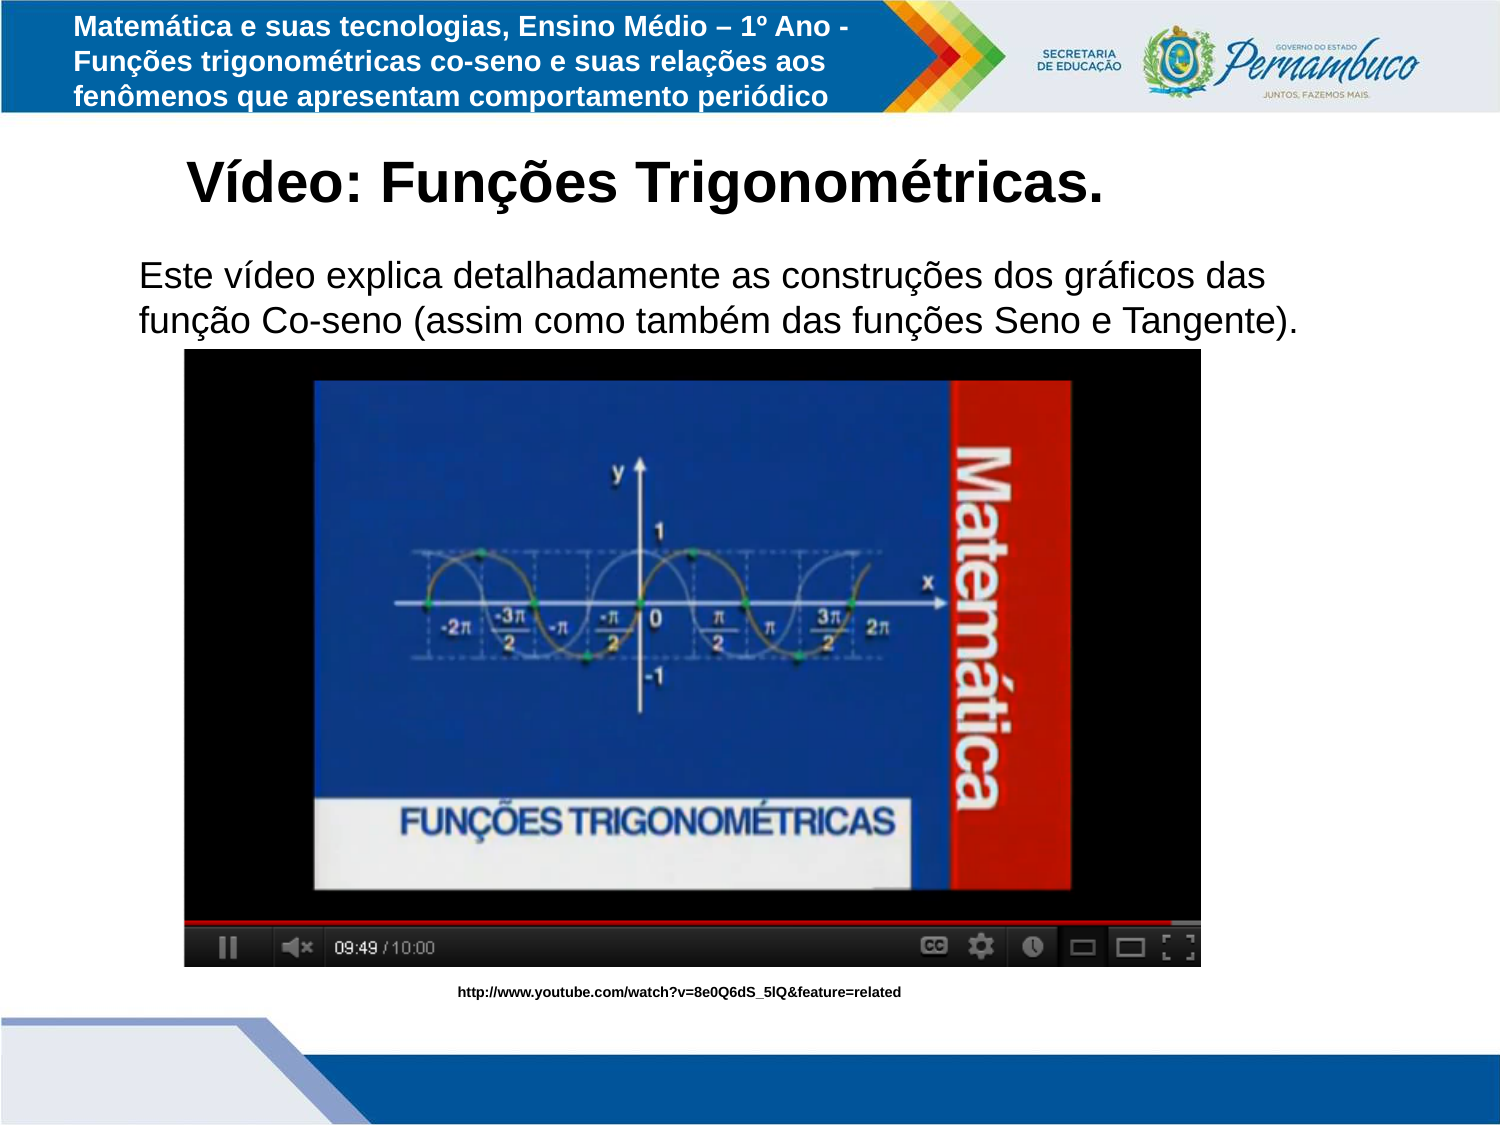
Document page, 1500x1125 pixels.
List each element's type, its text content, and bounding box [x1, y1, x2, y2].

text_box Este vídeo explica detalhadamente as construções dos gráficos das função Co-seno (assim como também das funções Seno e Tangente). [123, 243, 1367, 349]
picture [0, 0, 1500, 1125]
text_box Vídeo: Funções Trigonométricas. [171, 137, 1273, 222]
text_box http://www.youtube.com/watch?v=8e0Q6dS_5lQ&feature=related [442, 977, 975, 1009]
text_box Matemática e suas tecnologias, Ensino Médio – 1º Ano - Funções trigonométricas co-seno e suas relações aos fenômenos que apresentam comportamento periódico [58, 0, 932, 121]
